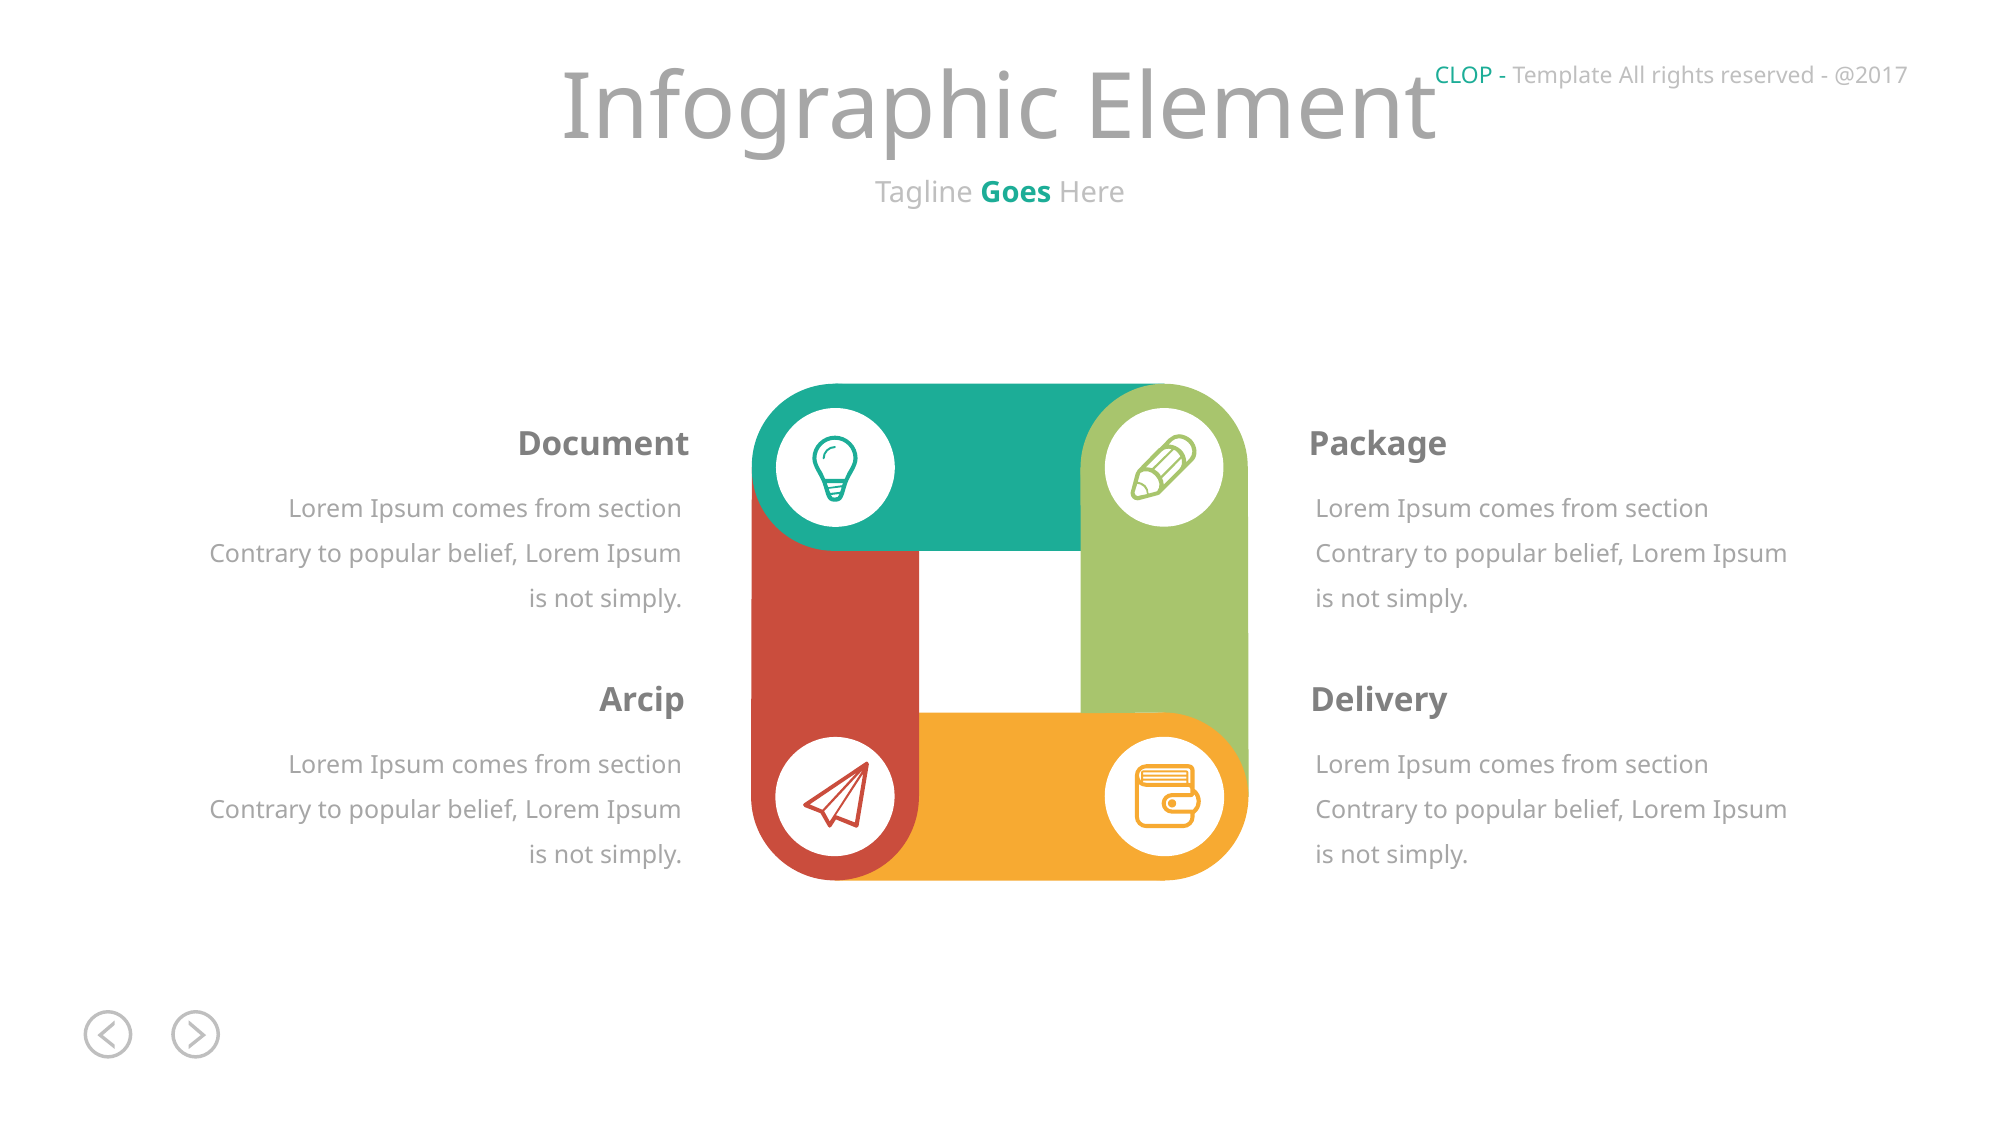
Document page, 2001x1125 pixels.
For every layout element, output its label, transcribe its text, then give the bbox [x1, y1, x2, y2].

text_box Lorem Ipsum comes from section Contrary to popular belief, Lorem Ipsum is not simply. [1332, 726, 1815, 876]
text_box Lorem Ipsum comes from section Contrary to popular belief, Lorem Ipsum is not simply. [183, 470, 659, 620]
text_box Lorem Ipsum comes from section Contrary to popular belief, Lorem Ipsum is not simply. [183, 726, 659, 876]
text_box Lorem Ipsum comes from section Contrary to popular belief, Lorem Ipsum is not simply. [1332, 470, 1815, 620]
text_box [659, 291, 1332, 973]
text_box Infographic Element [546, 39, 1454, 165]
text_box Package [1332, 415, 1463, 470]
text_box Tagline Goes Here [860, 165, 1140, 216]
text_box Delivery [1332, 670, 1463, 726]
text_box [1134, 764, 1203, 829]
text_box Arcip [584, 670, 659, 726]
text_box Document [502, 415, 659, 470]
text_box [812, 435, 858, 502]
